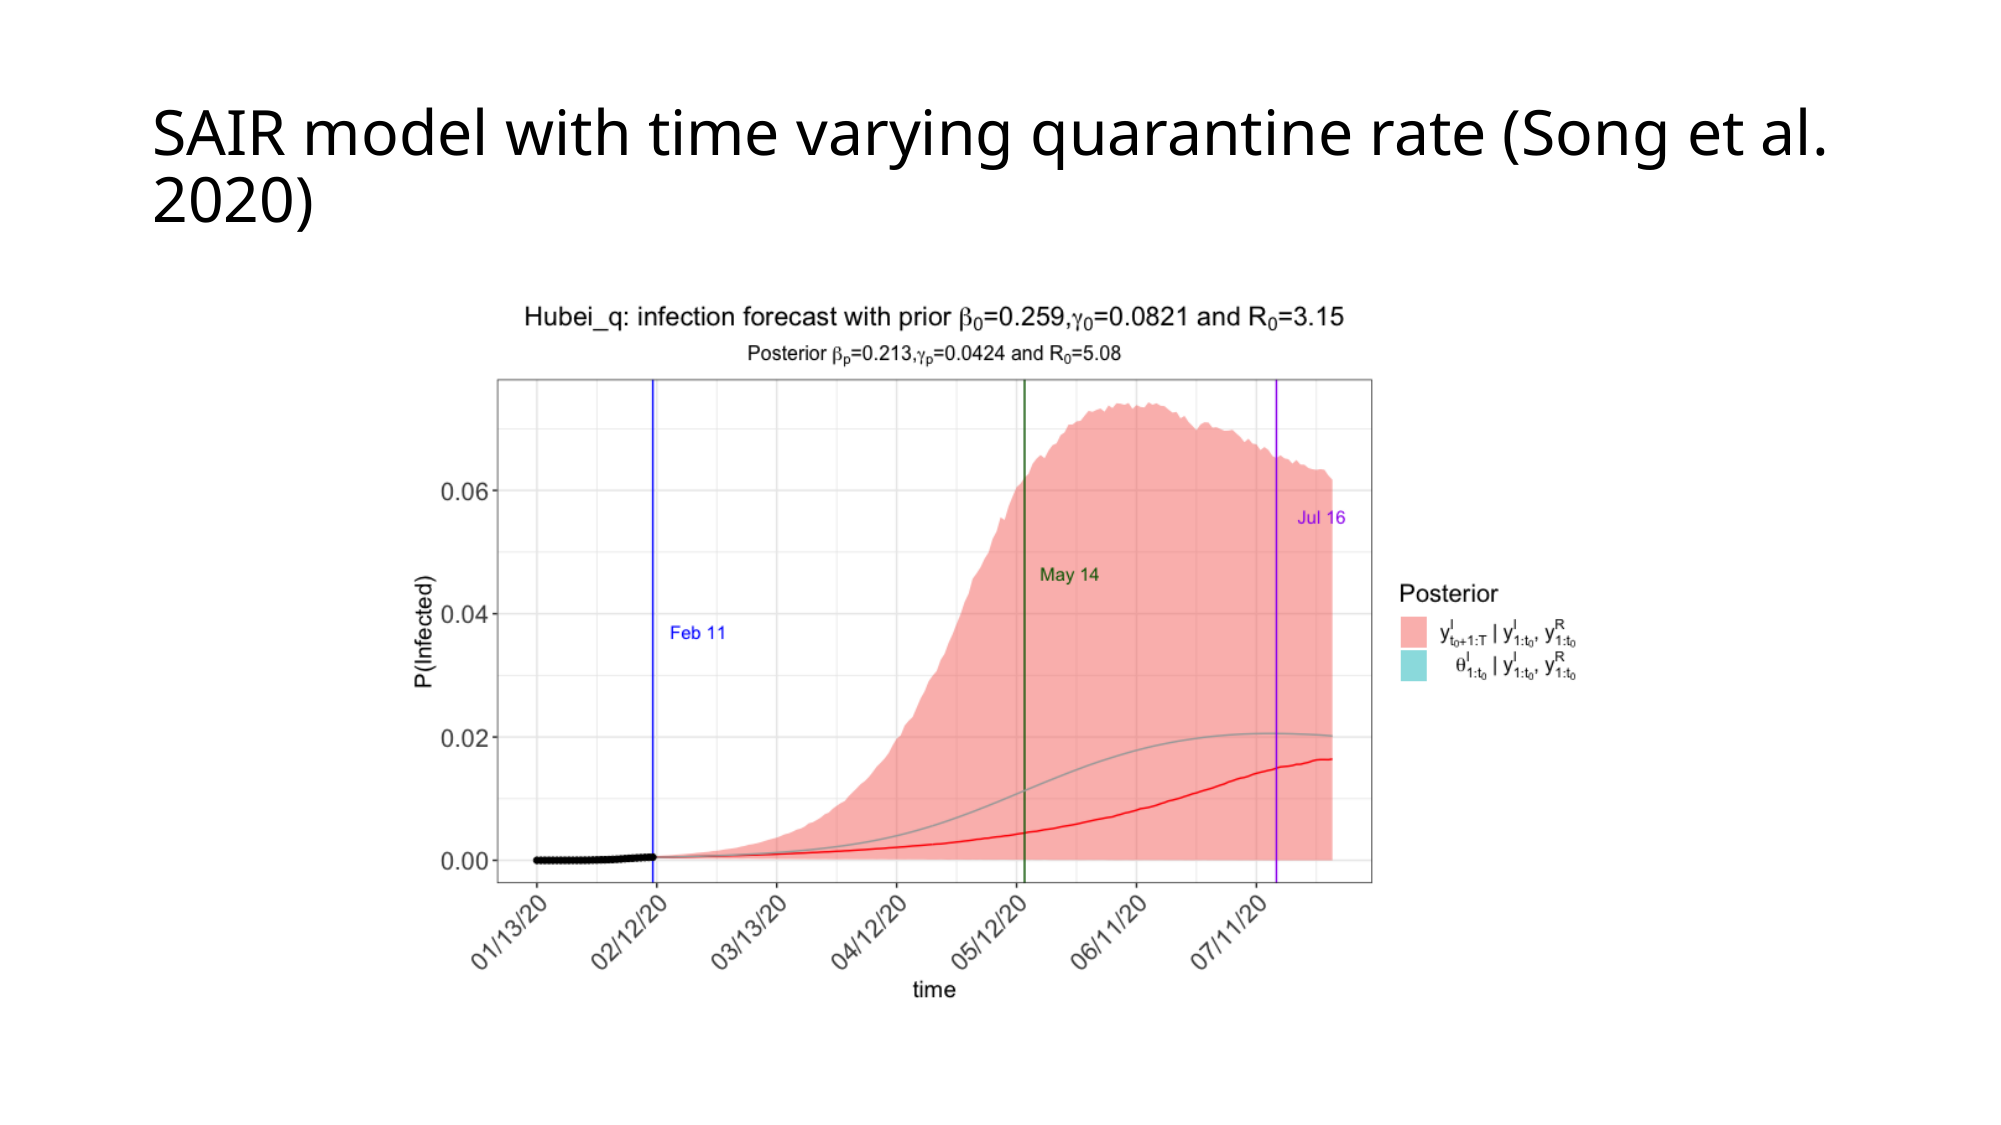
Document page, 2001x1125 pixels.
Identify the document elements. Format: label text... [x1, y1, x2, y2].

title SAIR model with time varying quarantine rate (Song et al. 2020) [137, 59, 1863, 278]
picture [406, 297, 1594, 1011]
